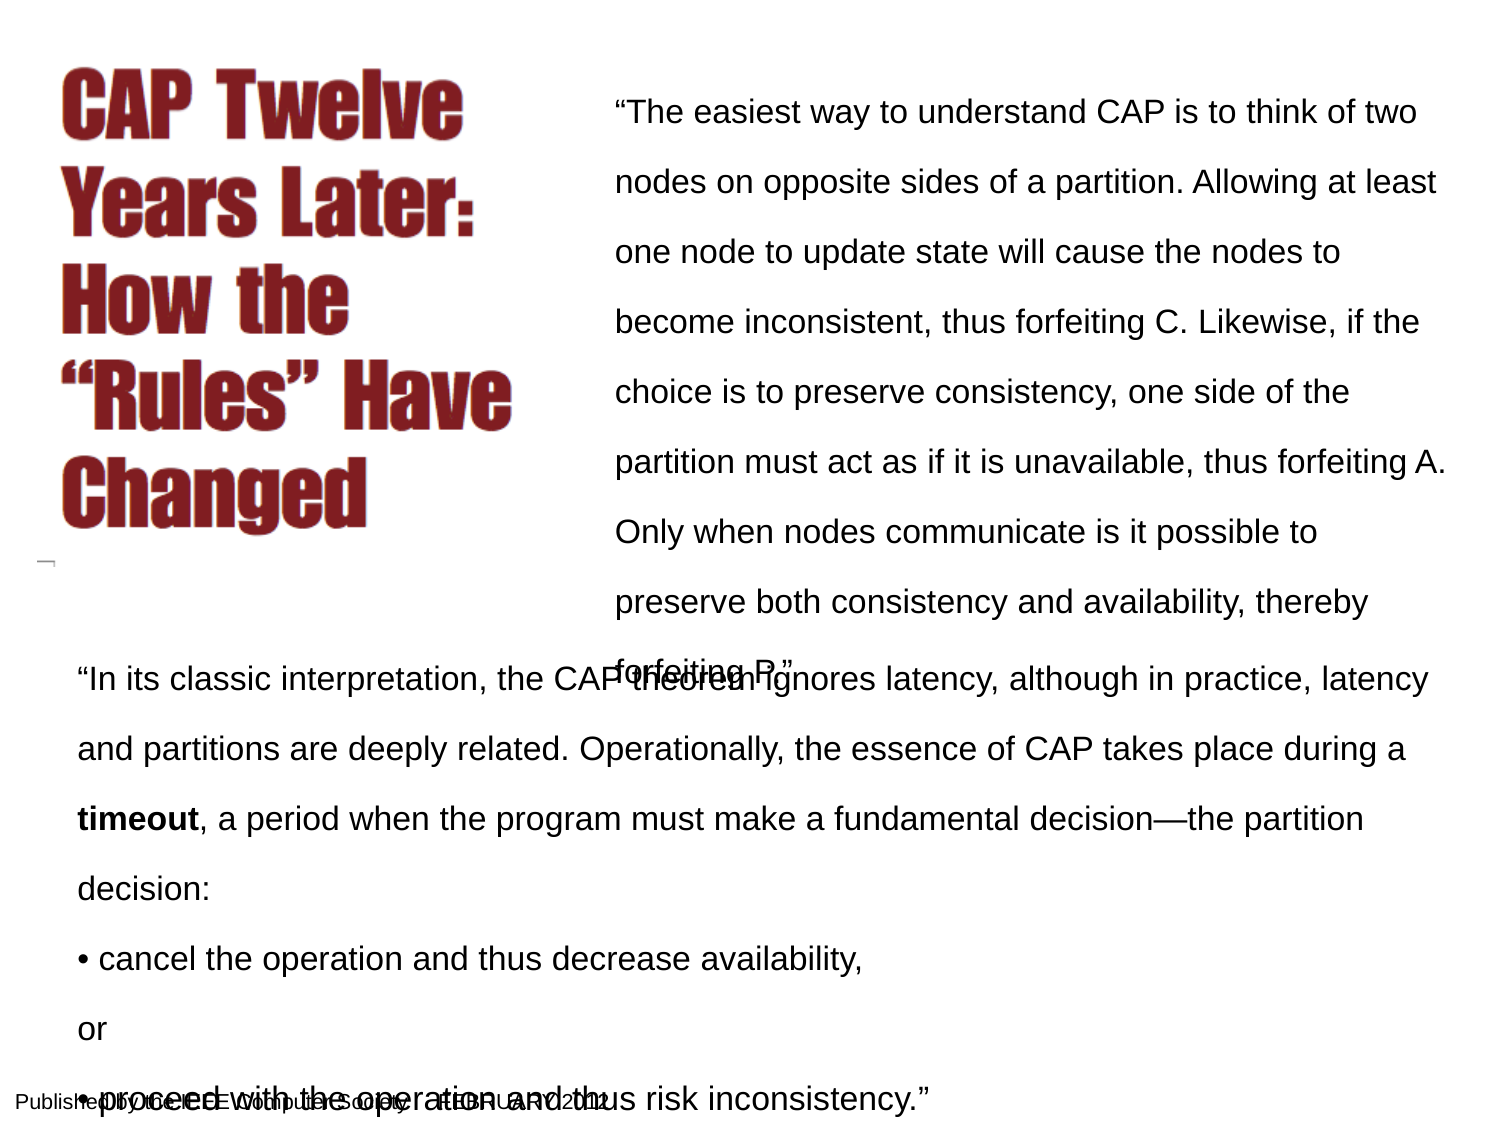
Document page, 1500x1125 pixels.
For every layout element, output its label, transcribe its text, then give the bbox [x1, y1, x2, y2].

picture [37, 49, 541, 567]
text_box “The easiest way to understand CAP is to think of two nodes on opposite sides of a partition. Allowing at least one node to update state will cause the nodes to become inconsistent, thus forfeiting C. Likewise, if the choice is to preserve consistency, one side of the partition must act as if it is unavailable, thus forfeiting A. Only when nodes communicate is it possible to preserve both consistency and availability, thereby forfeiting P.” [600, 75, 1463, 720]
text_box “In its classic interpretation, the CAP theorem ignores latency, although in practice, latency and partitions are deeply related. Operationally, the essence of CAP takes place during a timeout, a period when the program must make a fundamental decision—the partition decision: • cancel the operation and thus decrease availability, or • proceed with the operation and thus risk inconsistency.” [62, 642, 1450, 1125]
text_box Published by the IEEE Computer Society FEBRUARY 2012 [0, 1075, 62, 1125]
